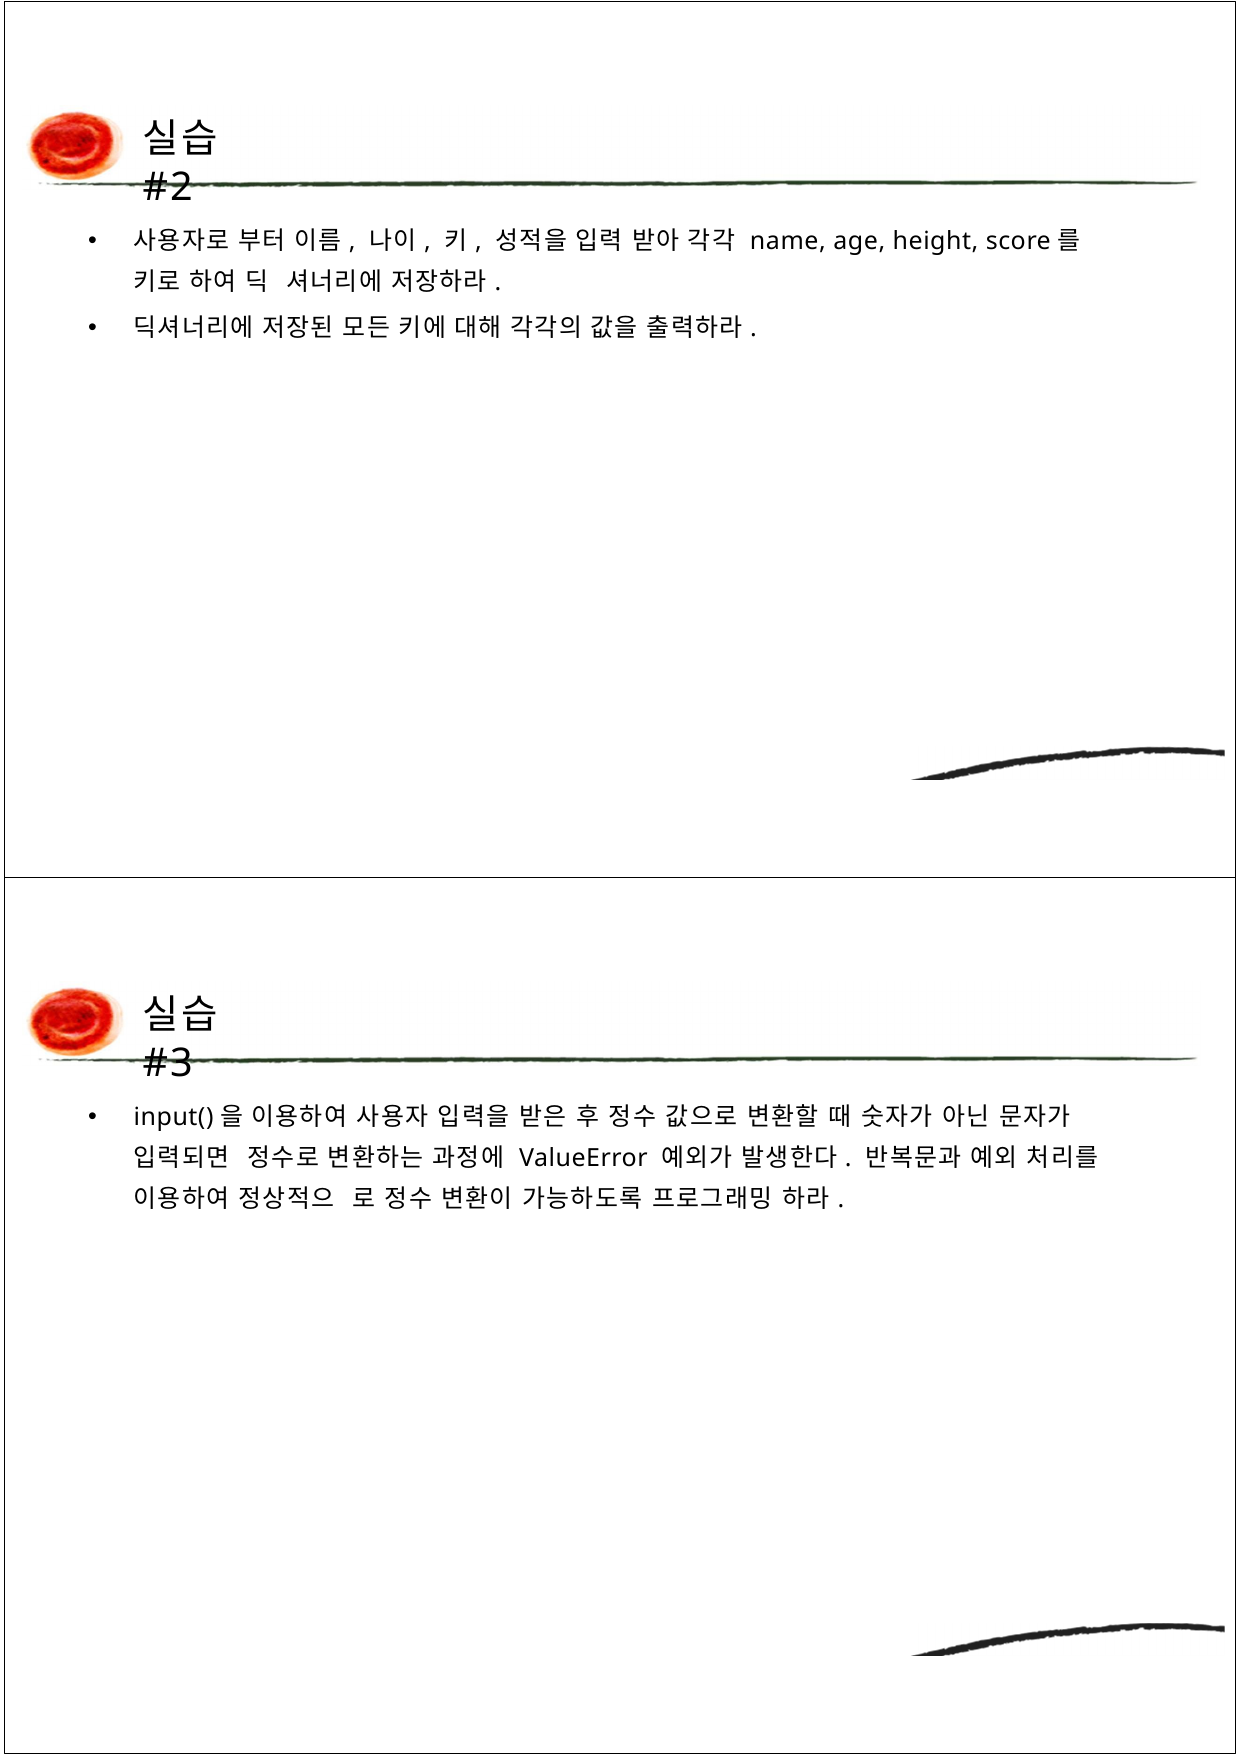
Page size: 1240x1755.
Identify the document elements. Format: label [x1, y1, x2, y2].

text_box [4, 1, 1236, 877]
text_box [4, 877, 1236, 1753]
